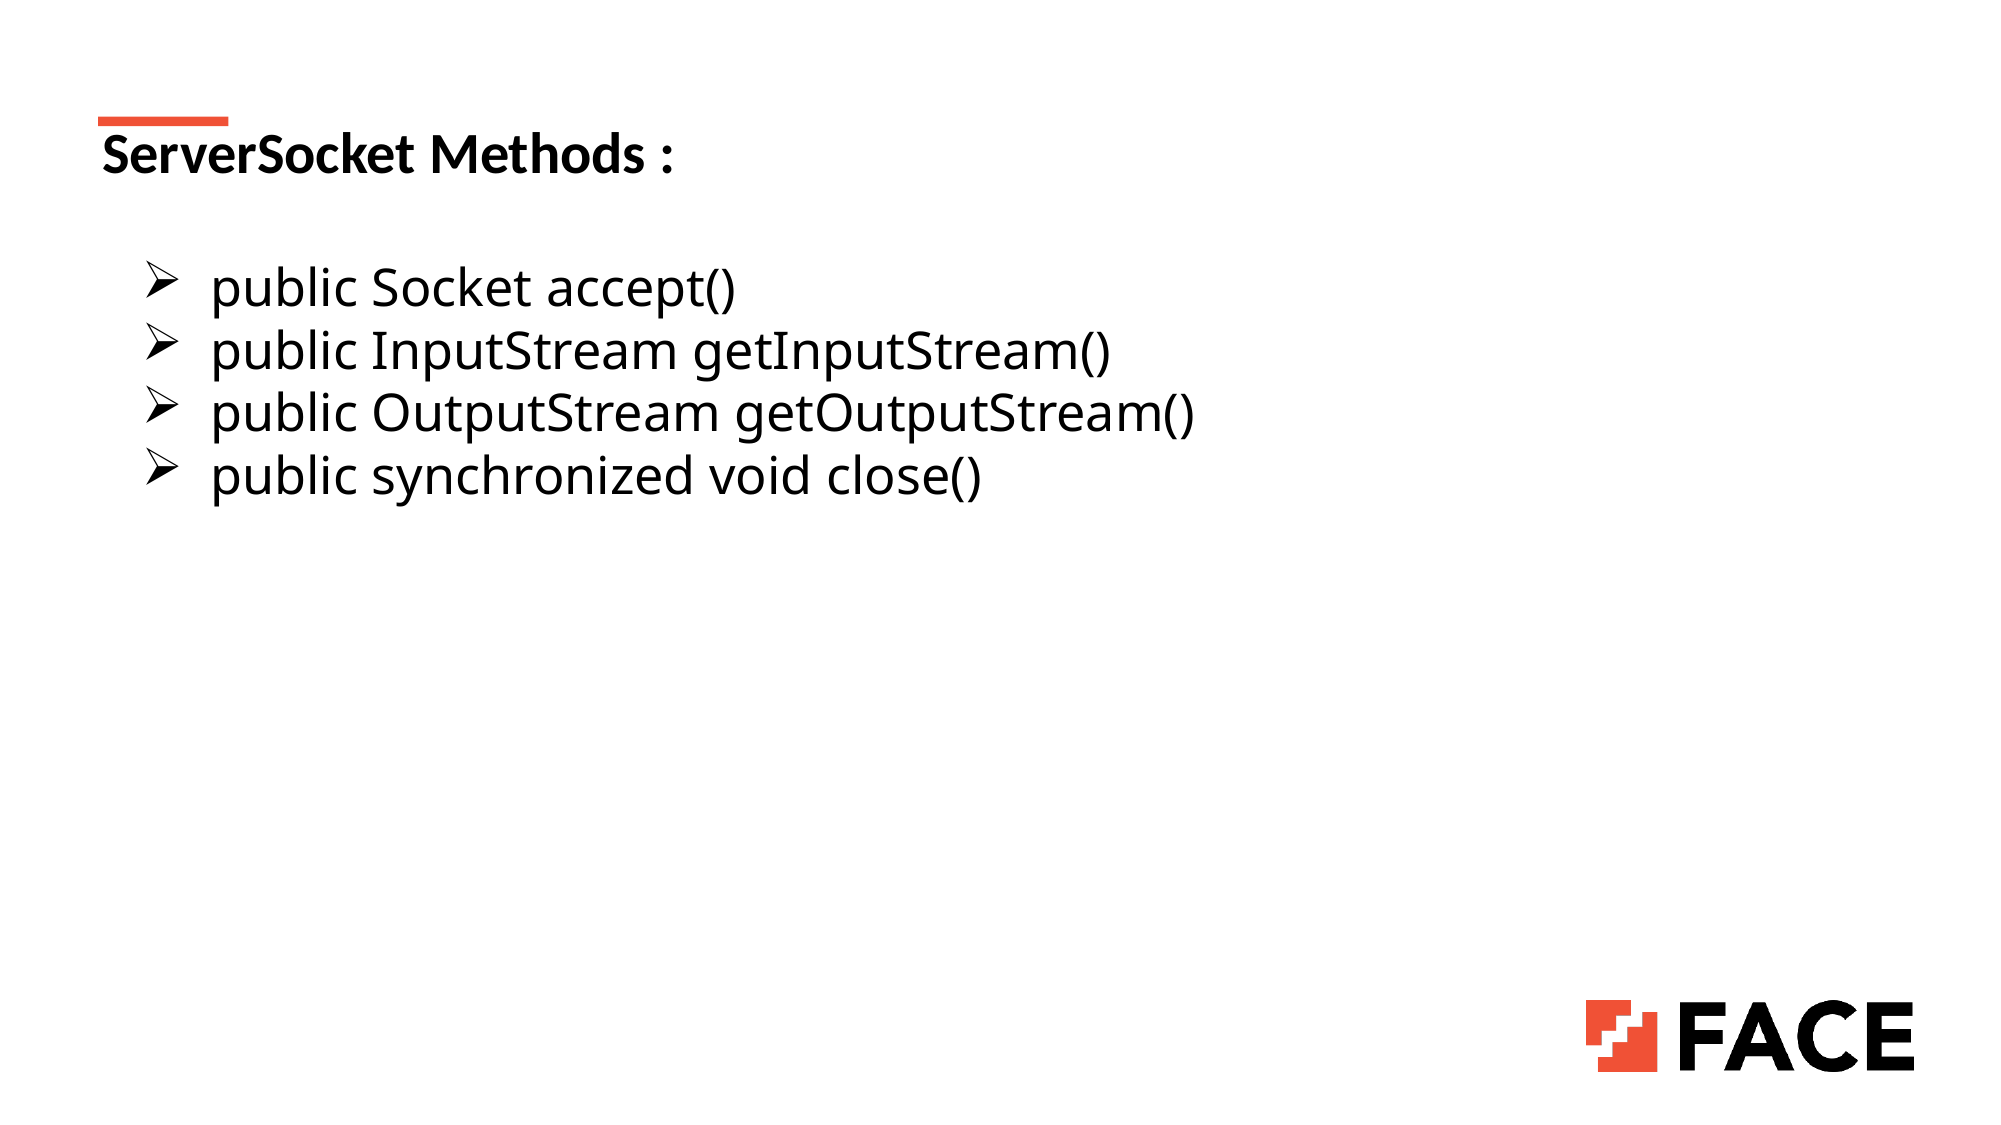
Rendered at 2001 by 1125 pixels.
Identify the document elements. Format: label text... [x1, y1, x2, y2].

text_box [96, 115, 231, 128]
text_box ServerSocket Methods : public Socket accept() public InputStream getInputStream() public OutputStream getOutputStream() public synchronized void close() [87, 37, 1901, 582]
picture [1586, 1000, 1915, 1072]
